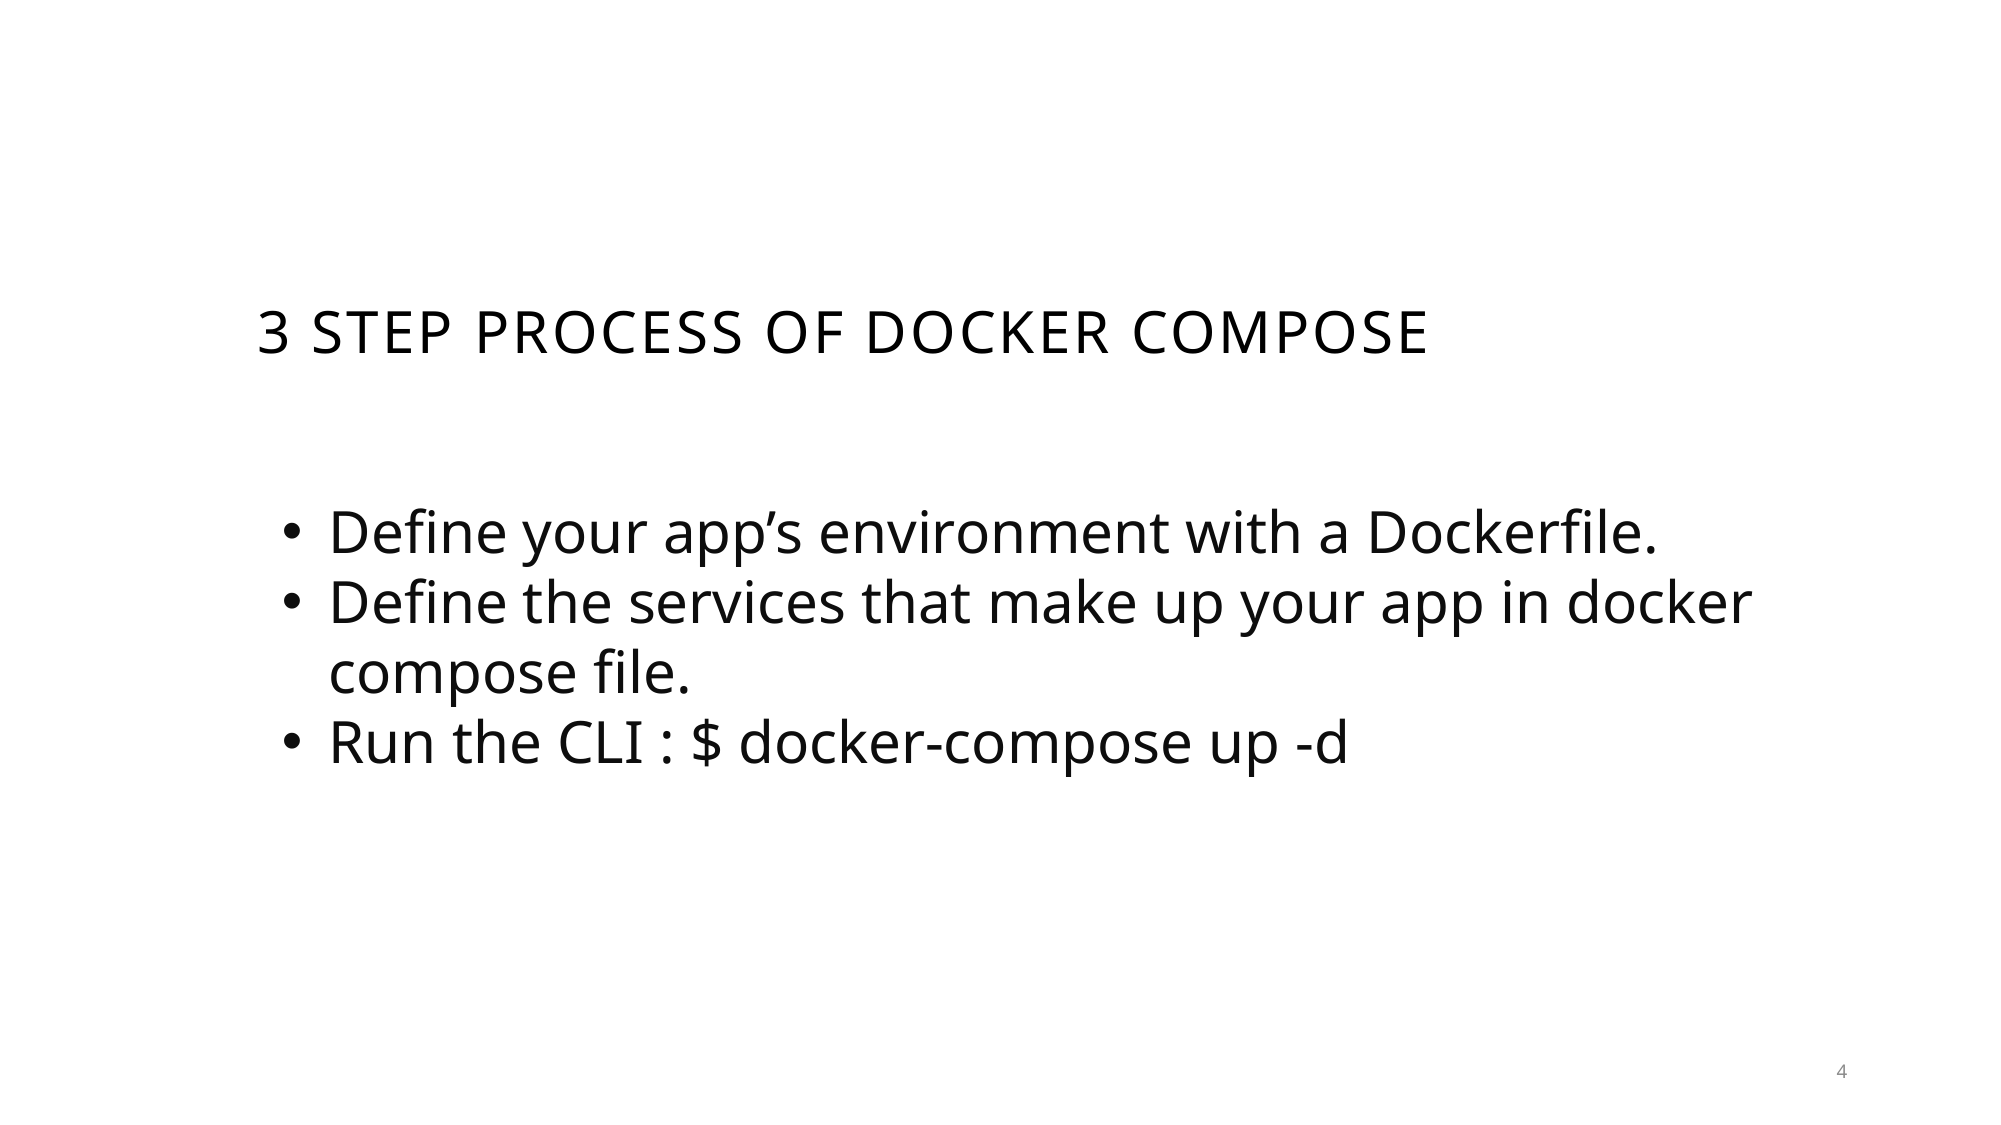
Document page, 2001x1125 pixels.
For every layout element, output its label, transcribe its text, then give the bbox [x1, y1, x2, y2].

title 3 step process of docker compose [0, 226, 1707, 444]
slide_number 4 [1412, 1042, 1863, 1103]
text_box Define your app’s environment with a Dockerfile. Define the services that make up your app in docker compose file. Run the CLI : $ docker-compose up -d [267, 488, 1907, 828]
